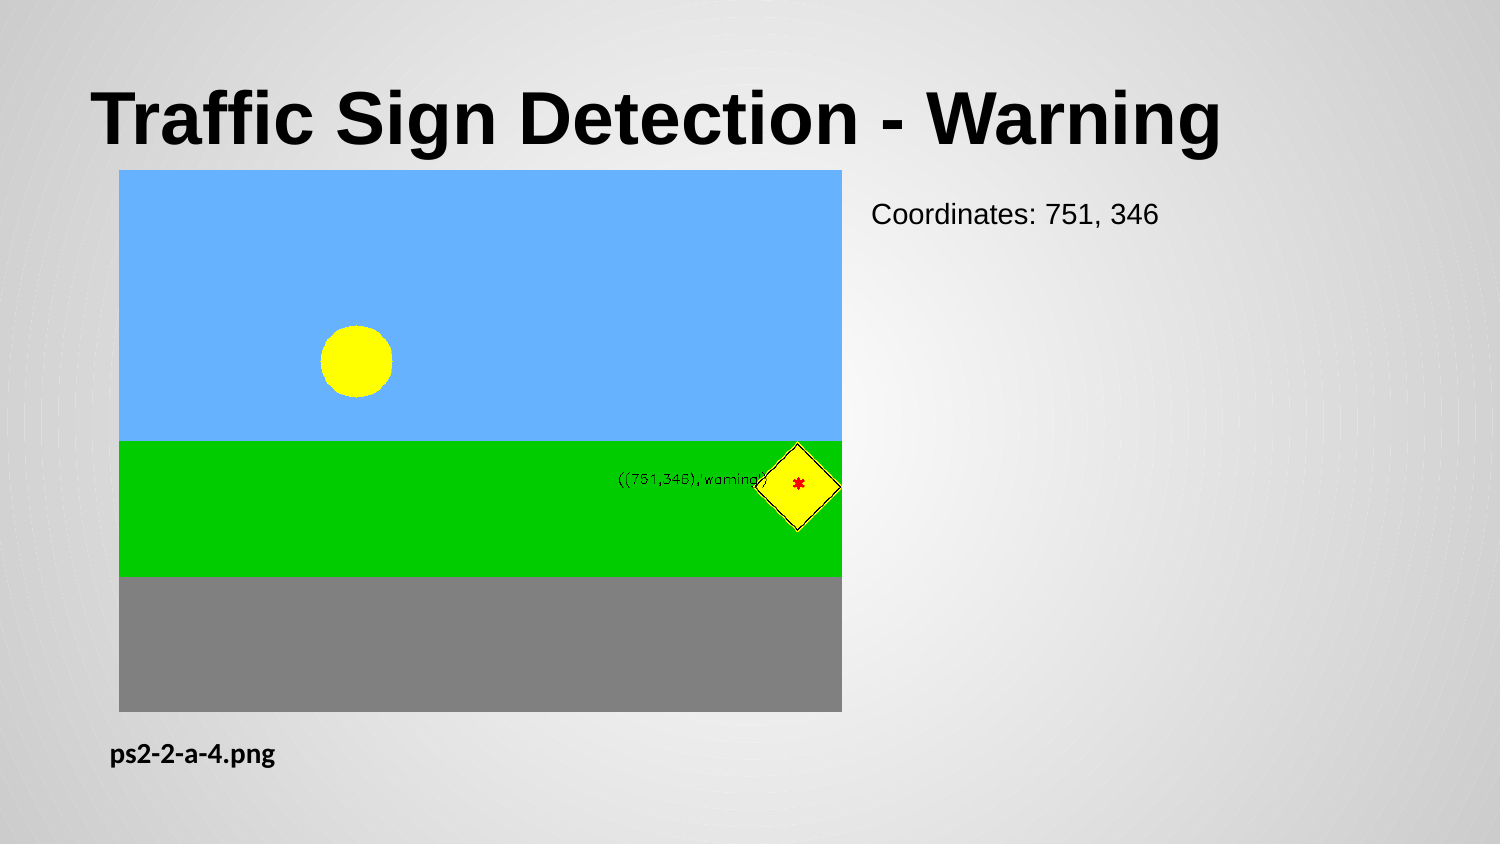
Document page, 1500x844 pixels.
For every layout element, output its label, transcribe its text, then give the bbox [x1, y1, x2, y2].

title Traffic Sign Detection - Warning [75, 33, 1425, 175]
picture [119, 170, 842, 712]
text_box ps2-2-a-4.png [88, 713, 726, 766]
text_box Coordinates: 751, 346 [856, 180, 1397, 702]
